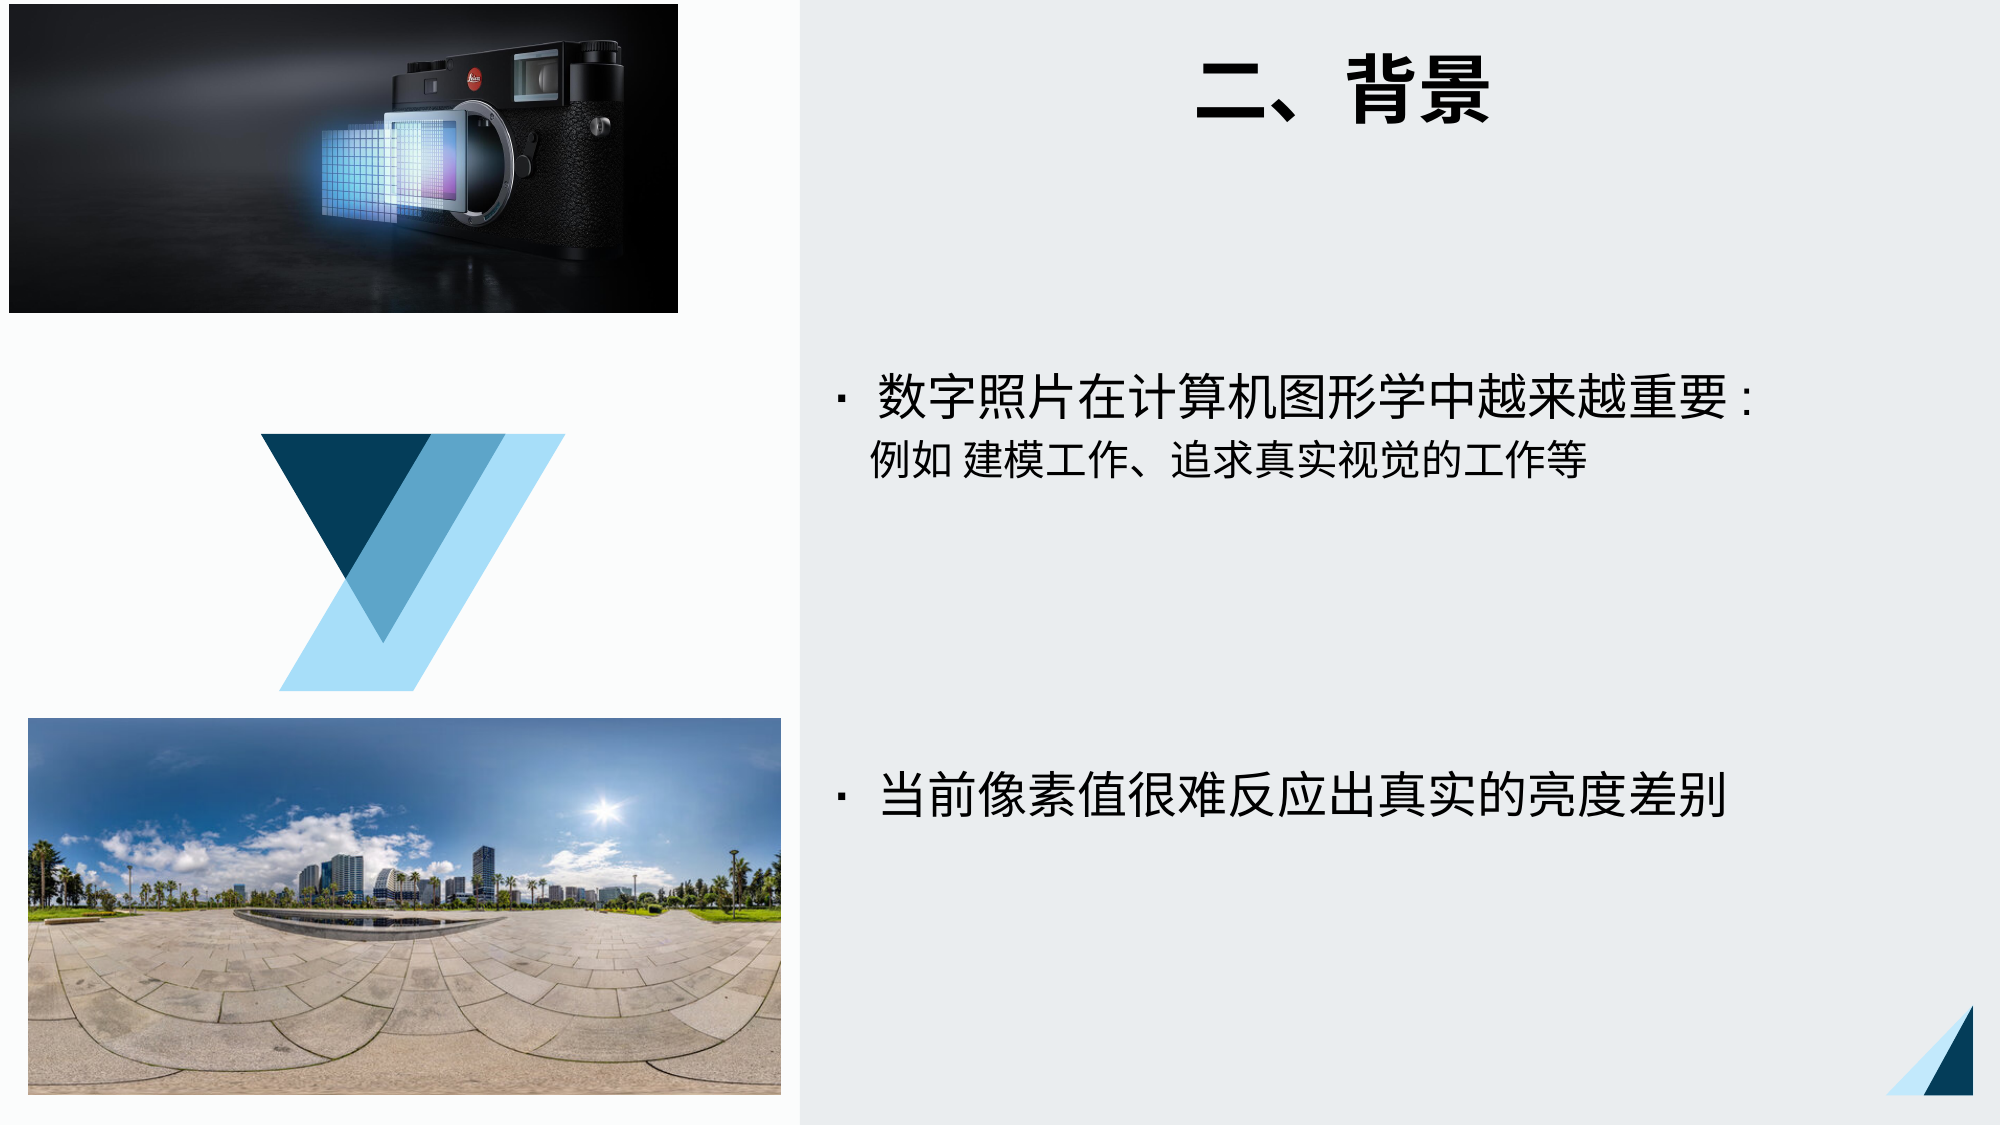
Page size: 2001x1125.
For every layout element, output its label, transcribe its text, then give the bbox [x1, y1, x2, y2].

text_box · 数字照片在计算机图形学中越来越重要: 例如 建模工作、追求真实视觉的工作等 [820, 357, 1913, 493]
text_box · 当前像素值很难反应出真实的亮度差别 [820, 755, 1913, 831]
picture [9, 4, 678, 314]
picture [28, 718, 781, 1095]
text_box 二、背景 [1007, 34, 1681, 140]
